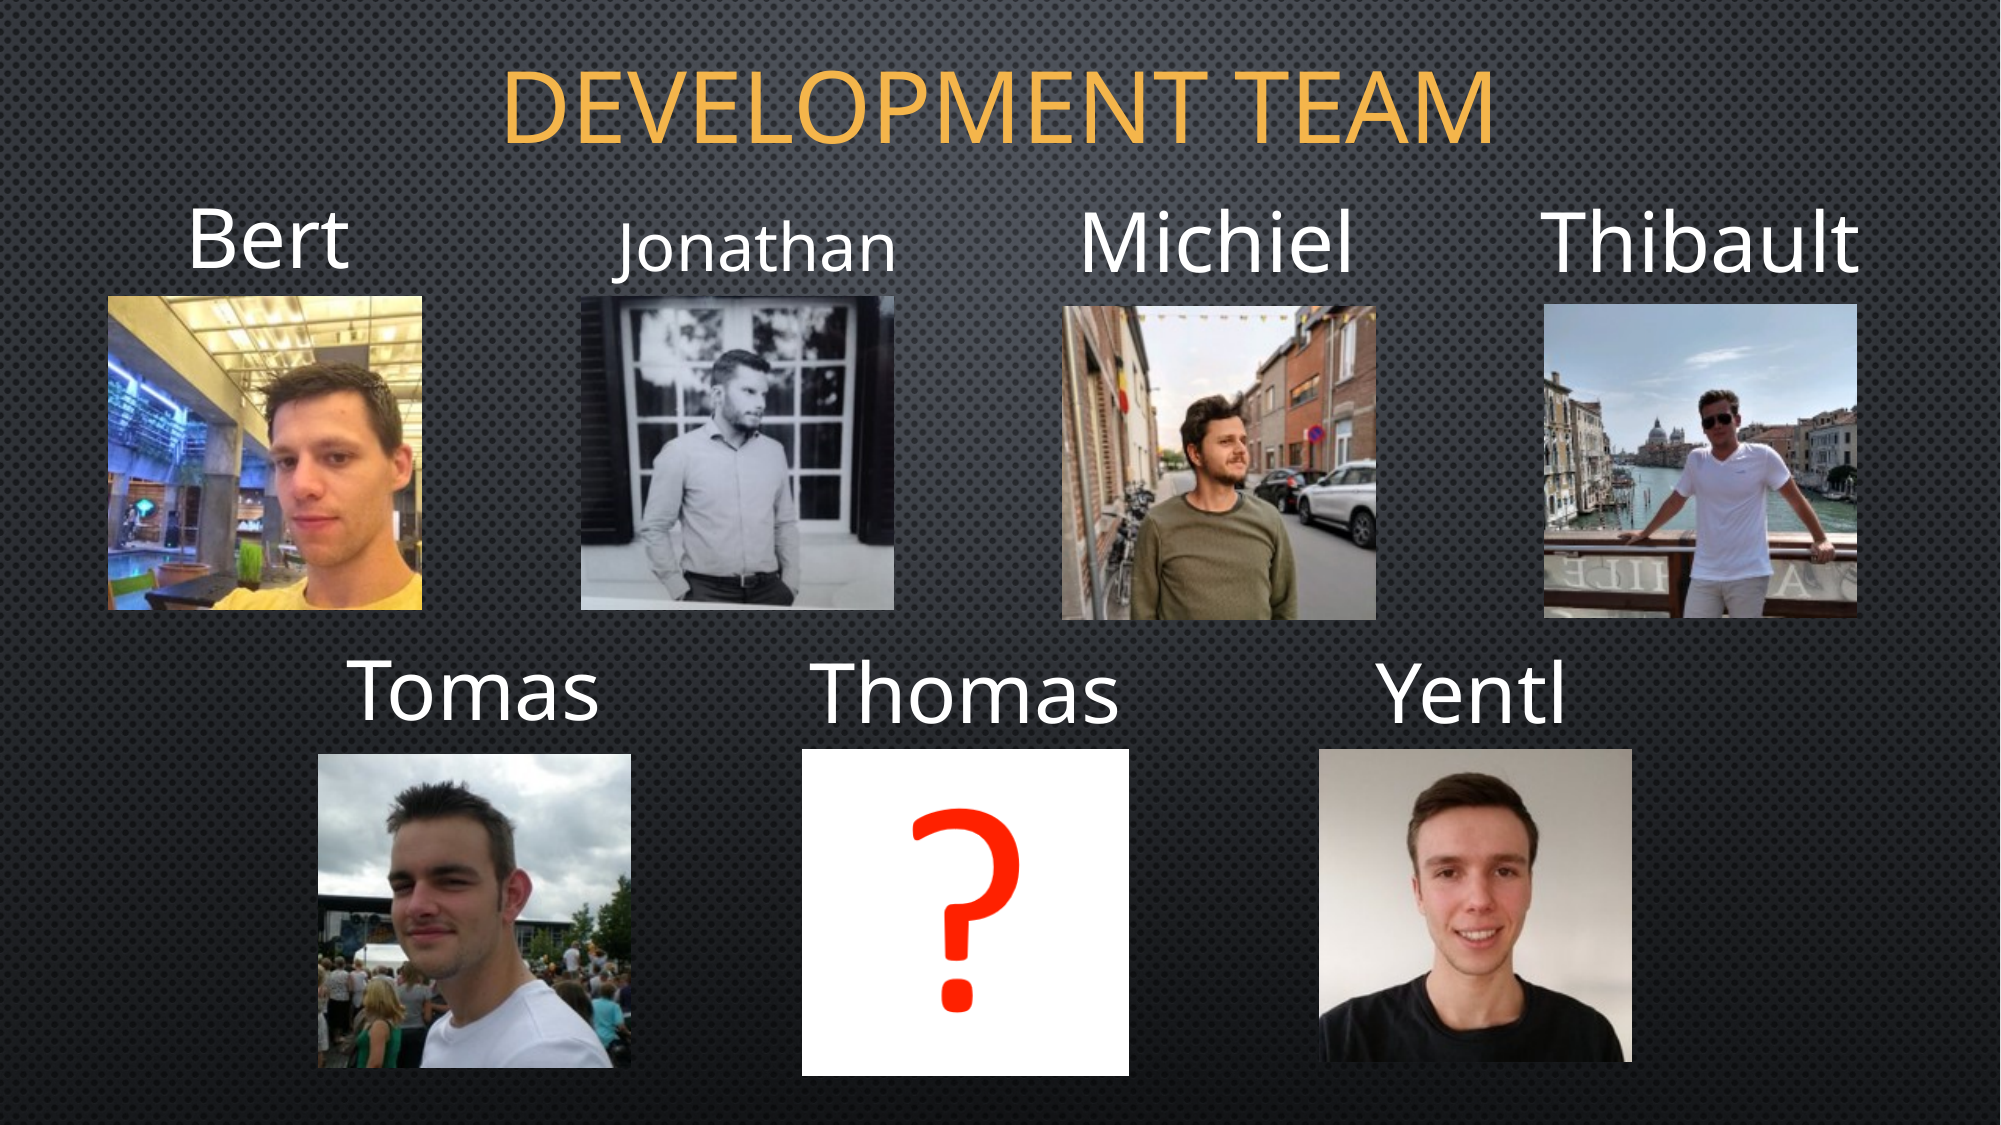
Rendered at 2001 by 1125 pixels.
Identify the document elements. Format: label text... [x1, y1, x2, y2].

text_box Jonathan [544, 197, 972, 292]
text_box Tomas [294, 630, 655, 745]
text_box Yentl [1319, 633, 1626, 748]
picture [801, 748, 1129, 1076]
picture [317, 754, 631, 1068]
picture [581, 296, 895, 610]
picture [1318, 748, 1632, 1062]
picture [1062, 306, 1376, 620]
picture [1544, 304, 1858, 618]
text_box Thomas [785, 633, 1146, 748]
title Development Team [53, 29, 1947, 171]
text_box Bert [114, 177, 422, 293]
text_box Thibault [1520, 181, 1881, 297]
picture [108, 296, 422, 610]
text_box Michiel [1049, 181, 1386, 297]
